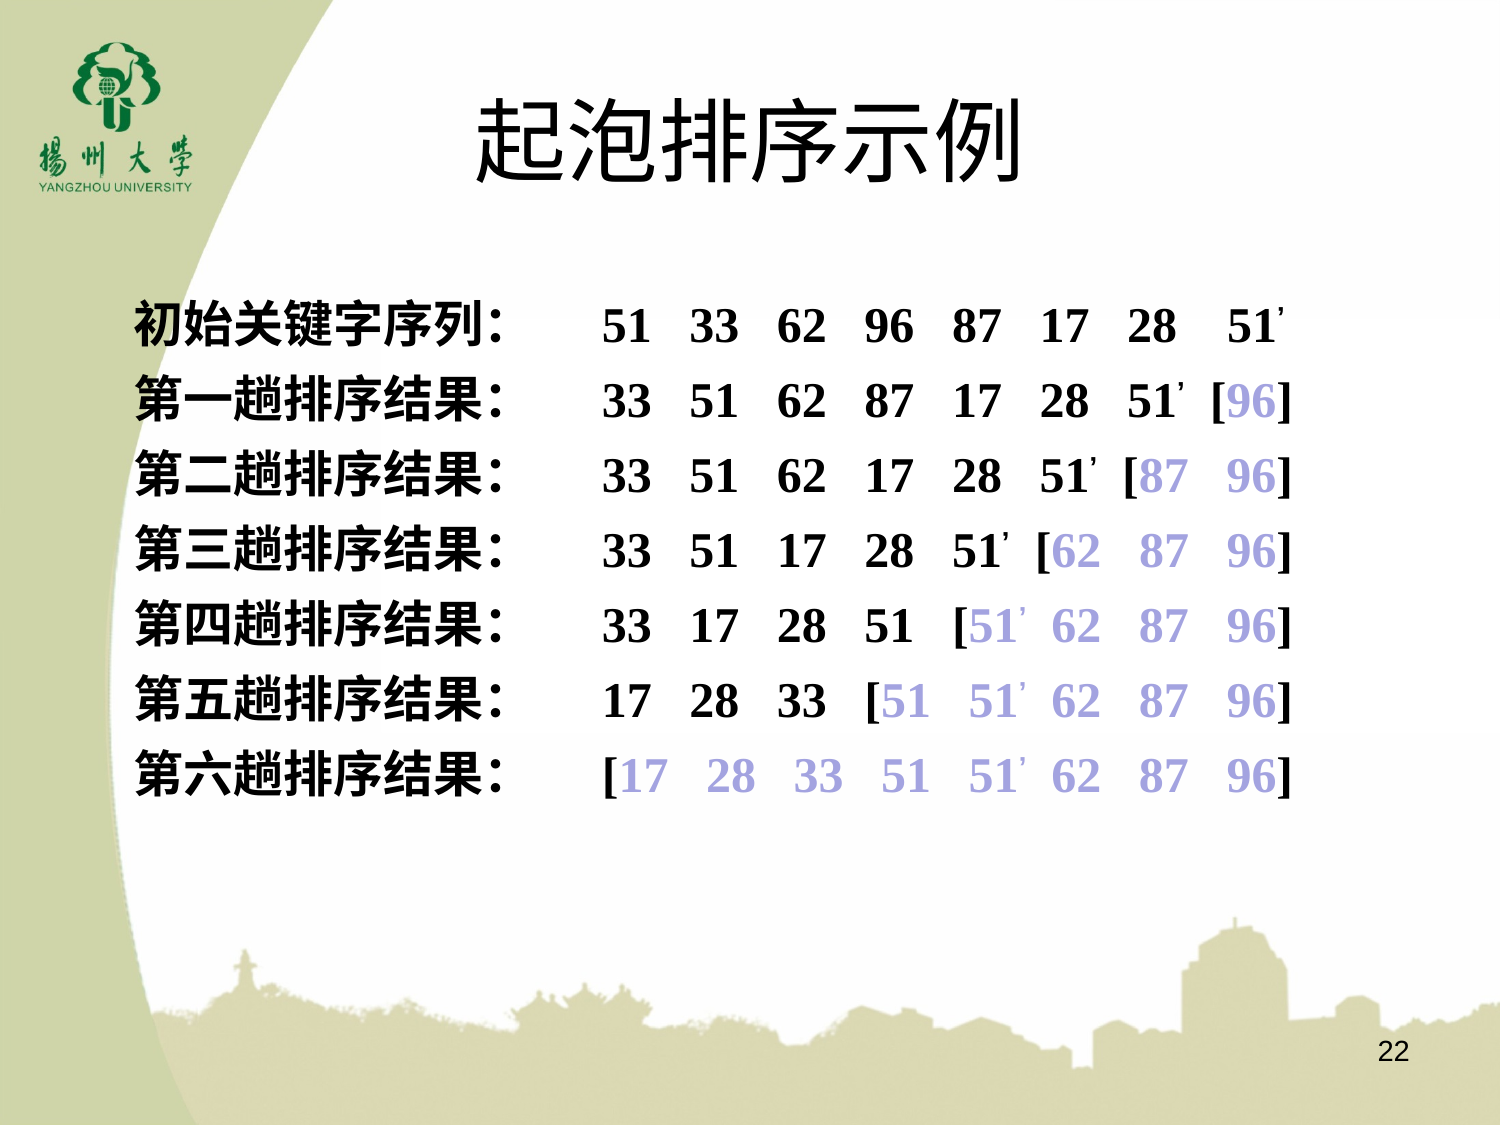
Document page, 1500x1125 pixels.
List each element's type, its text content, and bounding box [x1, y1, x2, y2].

slide_number 22 [1074, 1024, 1426, 1103]
picture [0, 0, 1500, 1125]
title 起泡排序示例 [74, 44, 1426, 233]
text_box 初始关键字序列： 51 33 62 96 87 17 28 51’ 第一趟排序结果： 33 51 62 87 17 28 51’ [96] 第二趟排序结果： 33 51 62 17 28 51’ [87 96] 第三趟排序结果： 33 51 17 28 51’ [62 87 96] 第四趟排序结果： 33 17 28 51 [51’ 62 87 96] 第五趟排序结果： 17 28 33 [51 51’ 62 87 96] 第六趟排序结果： [17 28 33 51 51’ 62 87 96] [75, 270, 1388, 961]
